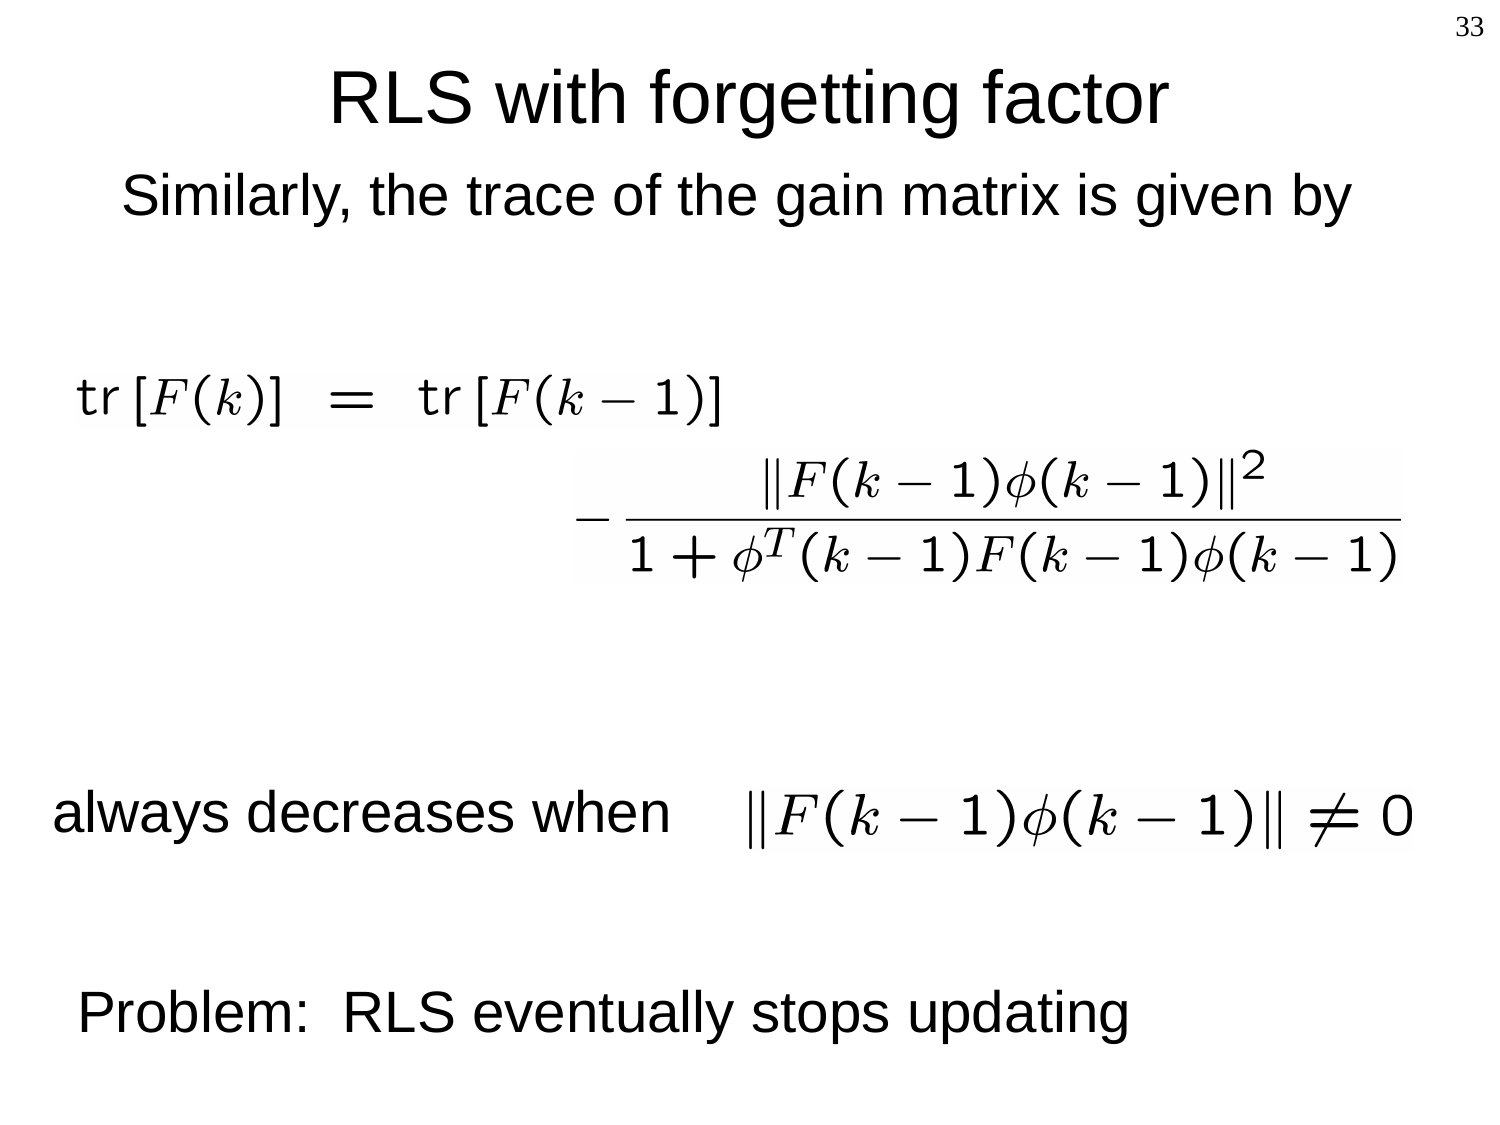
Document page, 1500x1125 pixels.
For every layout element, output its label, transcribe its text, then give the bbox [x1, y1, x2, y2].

list Similarly, the trace of the gain matrix is given by [105, 149, 1394, 301]
picture [574, 449, 1403, 584]
picture [749, 787, 1414, 852]
text_box always decreases when [37, 774, 1325, 875]
text_box Problem: RLS eventually stops updating [62, 975, 1350, 1075]
picture [74, 374, 721, 429]
title RLS with forgetting factor [112, 0, 1388, 149]
slide_number 33 [1388, 0, 1500, 76]
